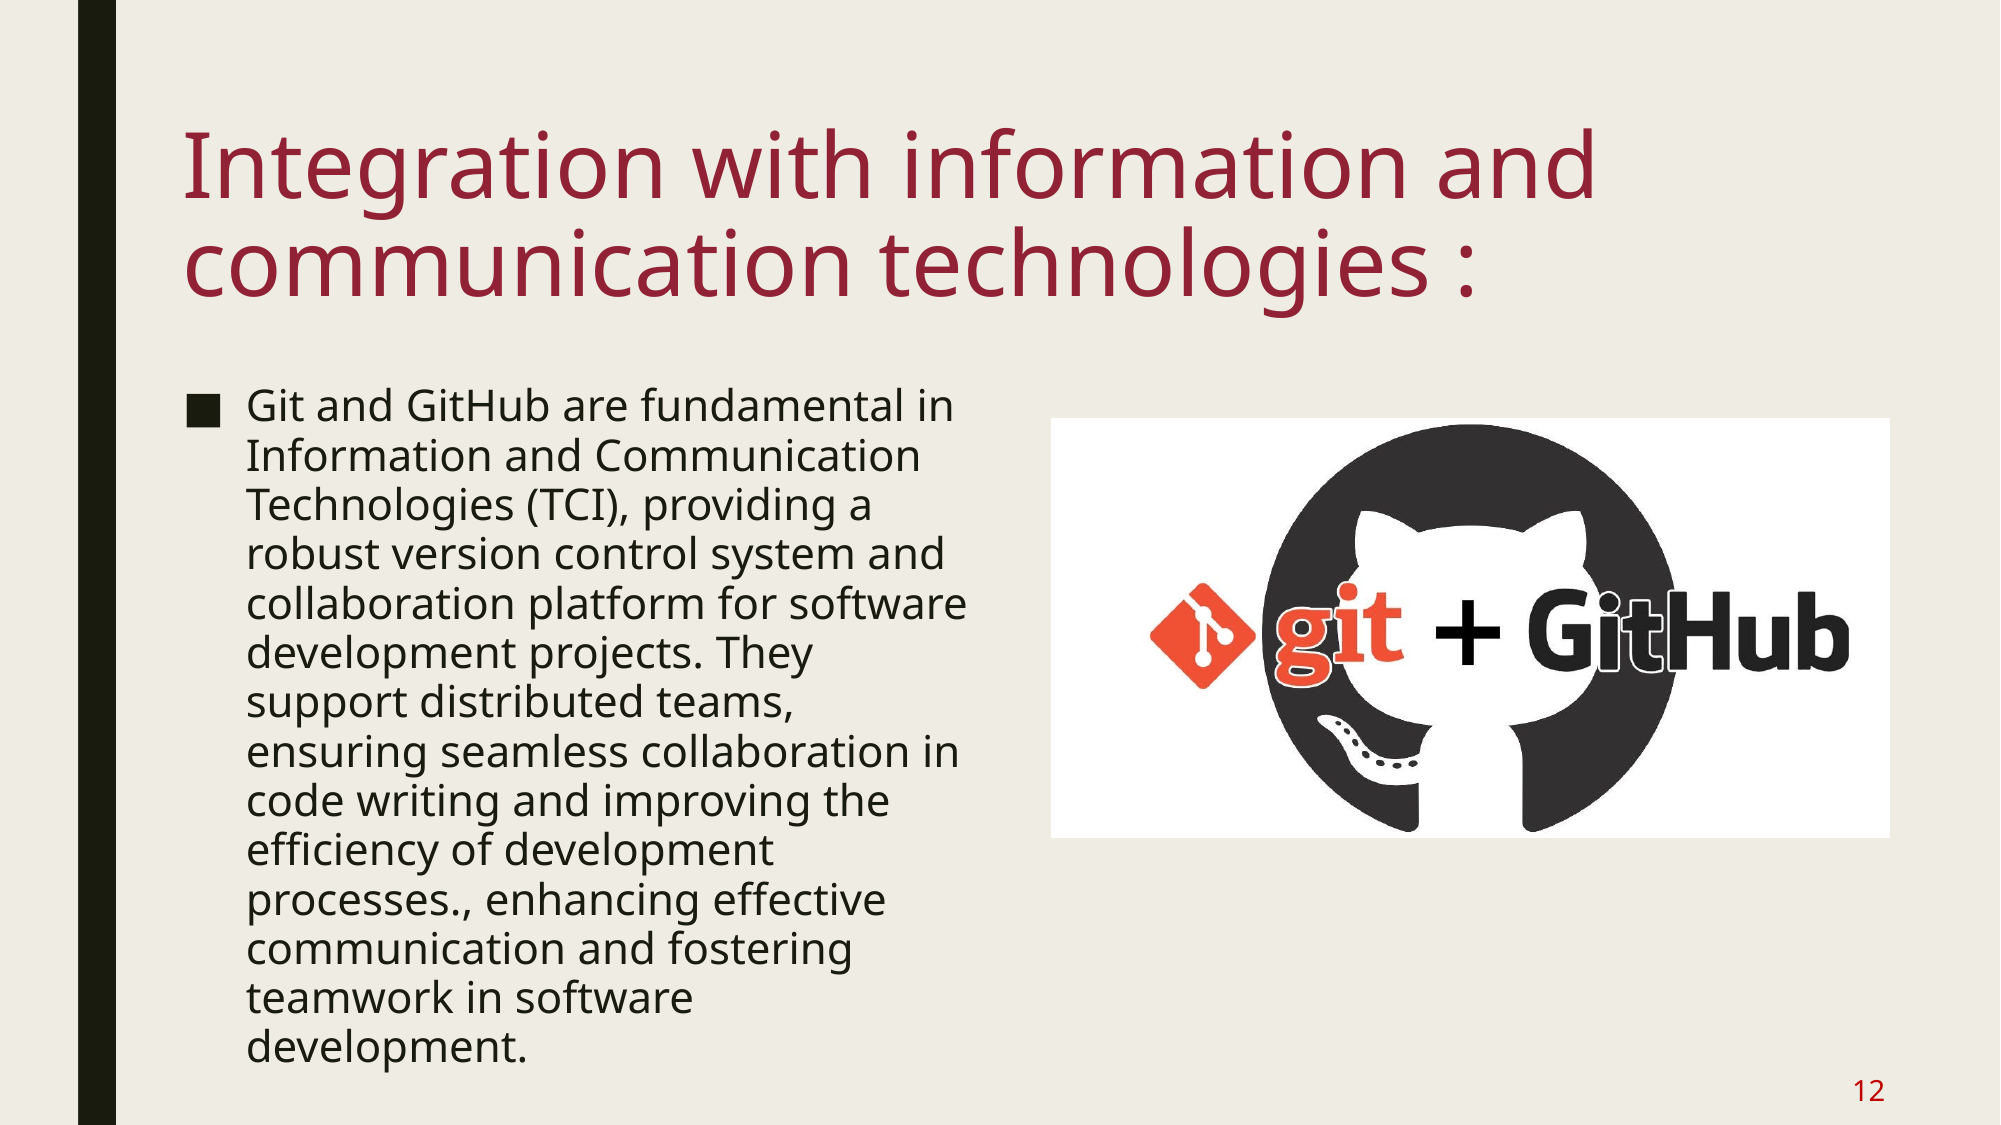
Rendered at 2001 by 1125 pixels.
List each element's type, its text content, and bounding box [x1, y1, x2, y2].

list Git and GitHub are fundamental in Information and Communication Technologies (TCI), providing a robust version control system and collaboration platform for software development projects. They support distributed teams, ensuring seamless collaboration in code writing and improving the efficiency of development processes., enhancing effective communication and fostering teamwork in software development. [167, 375, 1000, 1013]
picture [1051, 418, 1890, 838]
title Integration with information and communication technologies : [167, 112, 1890, 357]
slide_number 12 [1737, 1058, 2000, 1125]
text_box [76, 0, 119, 1125]
